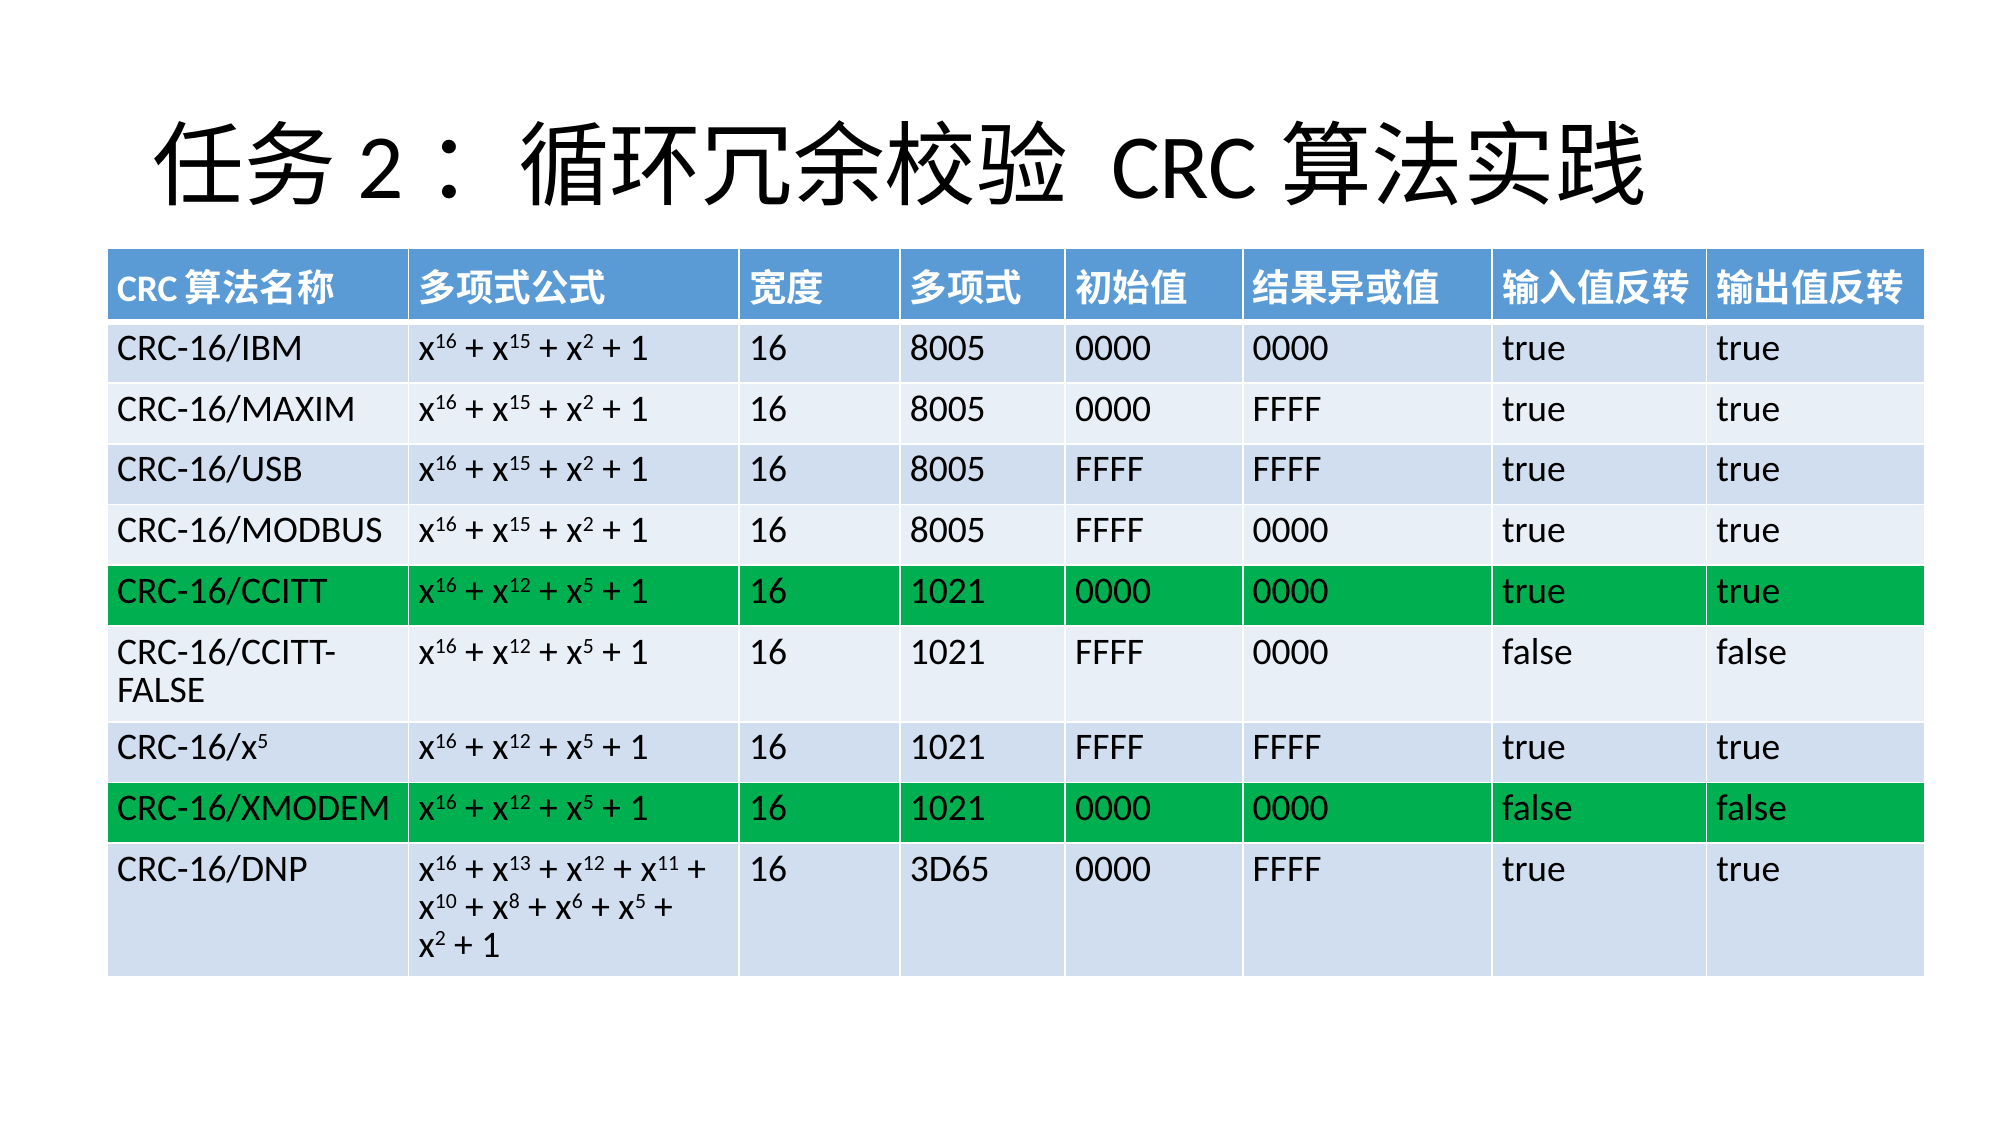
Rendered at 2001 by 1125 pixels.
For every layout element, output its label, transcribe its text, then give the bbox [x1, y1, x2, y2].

table_cell true [1707, 723, 1924, 782]
table_cell true [1493, 325, 1706, 382]
table_cell FFFF [1066, 627, 1242, 721]
table_cell 8005 [901, 384, 1064, 443]
table_cell x16 + x15 + x2 + 1 [409, 505, 738, 564]
table_cell true [1707, 844, 1924, 976]
table_cell true [1493, 844, 1706, 976]
table_cell FFFF [1066, 723, 1242, 782]
table_header 多项式公式 [409, 249, 738, 319]
table_cell x16 + x15 + x2 + 1 [409, 445, 738, 504]
table_cell 0000 [1244, 627, 1491, 721]
table_cell true [1707, 566, 1924, 625]
table_cell 16 [740, 783, 899, 842]
table_cell 16 [740, 505, 899, 564]
table_cell false [1707, 783, 1924, 842]
table_cell x16 + x12 + x5 + 1 [409, 723, 738, 782]
table_cell 0000 [1066, 325, 1242, 382]
table_cell 16 [740, 723, 899, 782]
table_header 输入值反转 [1493, 249, 1706, 319]
table_cell x16 + x13 + x12 + x11 + x10 + x8 + x6 + x5 + x2 + 1 [409, 844, 738, 976]
table_cell x16 + x12 + x5 + 1 [409, 566, 738, 625]
table_cell 0000 [1066, 566, 1242, 625]
table_cell 0000 [1066, 844, 1242, 976]
table_cell true [1707, 384, 1924, 443]
table_cell 16 [740, 445, 899, 504]
table_cell x16 + x12 + x5 + 1 [409, 627, 738, 721]
table_cell true [1707, 505, 1924, 564]
table_cell CRC-16/x5 [108, 723, 408, 782]
table_cell 8005 [901, 325, 1064, 382]
table_cell x16 + x12 + x5 + 1 [409, 783, 738, 842]
table_cell true [1493, 445, 1706, 504]
table_cell 0000 [1244, 505, 1491, 564]
table_cell 0000 [1244, 566, 1491, 625]
table_header 宽度 [740, 249, 899, 319]
table_cell true [1707, 325, 1924, 382]
table_header 输出值反转 [1707, 249, 1924, 319]
table_cell 1021 [901, 783, 1064, 842]
table_cell 0000 [1066, 384, 1242, 443]
table_cell 8005 [901, 445, 1064, 504]
table_cell x16 + x15 + x2 + 1 [409, 384, 738, 443]
title 任务2：循环冗余校验 CRC算法实践 [137, 59, 1863, 247]
table_cell CRC-16/IBM [108, 325, 408, 382]
table_cell 16 [740, 384, 899, 443]
table_cell 16 [740, 566, 899, 625]
table_cell FFFF [1244, 844, 1491, 976]
table_cell false [1707, 627, 1924, 721]
table_cell false [1493, 783, 1706, 842]
table_cell 0000 [1244, 325, 1491, 382]
table_cell FFFF [1244, 384, 1491, 443]
table_cell FFFF [1244, 723, 1491, 782]
table_cell 16 [740, 844, 899, 976]
table_cell true [1493, 566, 1706, 625]
table_cell 0000 [1244, 783, 1491, 842]
table_cell true [1493, 723, 1706, 782]
table_header 初始值 [1066, 249, 1242, 319]
table_cell FFFF [1244, 445, 1491, 504]
table_cell true [1493, 384, 1706, 443]
table_cell 1021 [901, 627, 1064, 721]
table_cell FFFF [1066, 505, 1242, 564]
table_cell CRC-16/USB [108, 445, 408, 504]
table_cell 0000 [1066, 783, 1242, 842]
table_cell 16 [740, 325, 899, 382]
table_cell 1021 [901, 723, 1064, 782]
table_header 结果异或值 [1244, 249, 1491, 319]
table_cell CRC-16/XMODEM [108, 783, 408, 842]
table_cell CRC-16/MODBUS [108, 505, 408, 564]
table_cell 3D65 [901, 844, 1064, 976]
table_cell FFFF [1066, 445, 1242, 504]
table_cell CRC-16/MAXIM [108, 384, 408, 443]
table_cell x16 + x15 + x2 + 1 [409, 325, 738, 382]
table_cell false [1493, 627, 1706, 721]
table_cell CRC-16/CCITT [108, 566, 408, 625]
table_cell 16 [740, 627, 899, 721]
table_header CRC算法名称 [108, 249, 408, 319]
table_cell CRC-16/DNP [108, 844, 408, 976]
table_cell 1021 [901, 566, 1064, 625]
table_cell true [1707, 445, 1924, 504]
table_header 多项式 [901, 249, 1064, 319]
table_cell true [1493, 505, 1706, 564]
table_cell CRC-16/CCITT-FALSE [108, 627, 408, 721]
table_cell 8005 [901, 505, 1064, 564]
